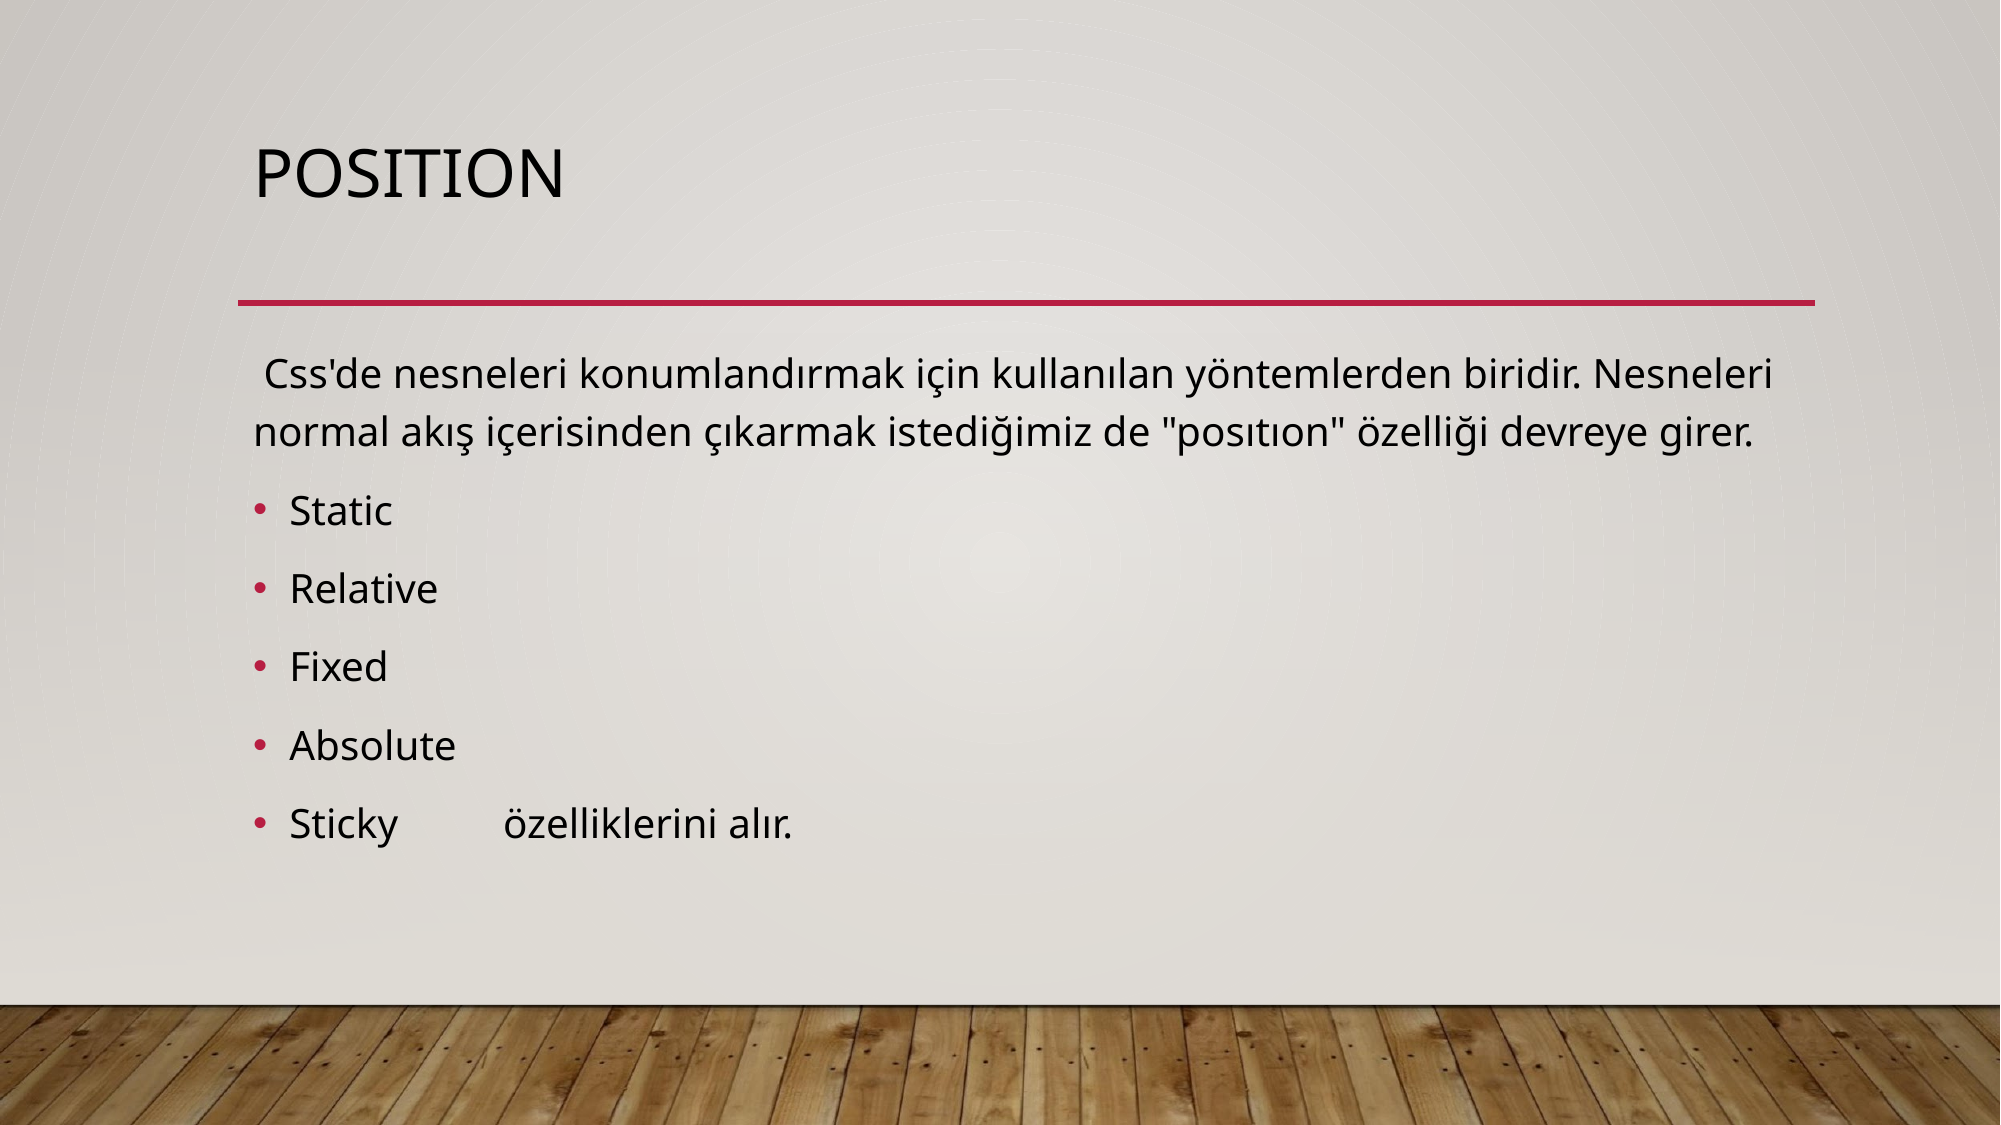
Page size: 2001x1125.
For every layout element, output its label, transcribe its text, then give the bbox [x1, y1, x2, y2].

title POSITION [238, 131, 1814, 305]
list Css'de nesneleri konumlandırmak için kullanılan yöntemlerden biridir. Nesneleri normal akış içerisinden çıkarmak istediğimiz de "posıtıon" özelliği devreye girer. Static Relative Fixed Absolute Sticky özelliklerini alır. [238, 330, 1814, 897]
picture [0, 1005, 2000, 1125]
